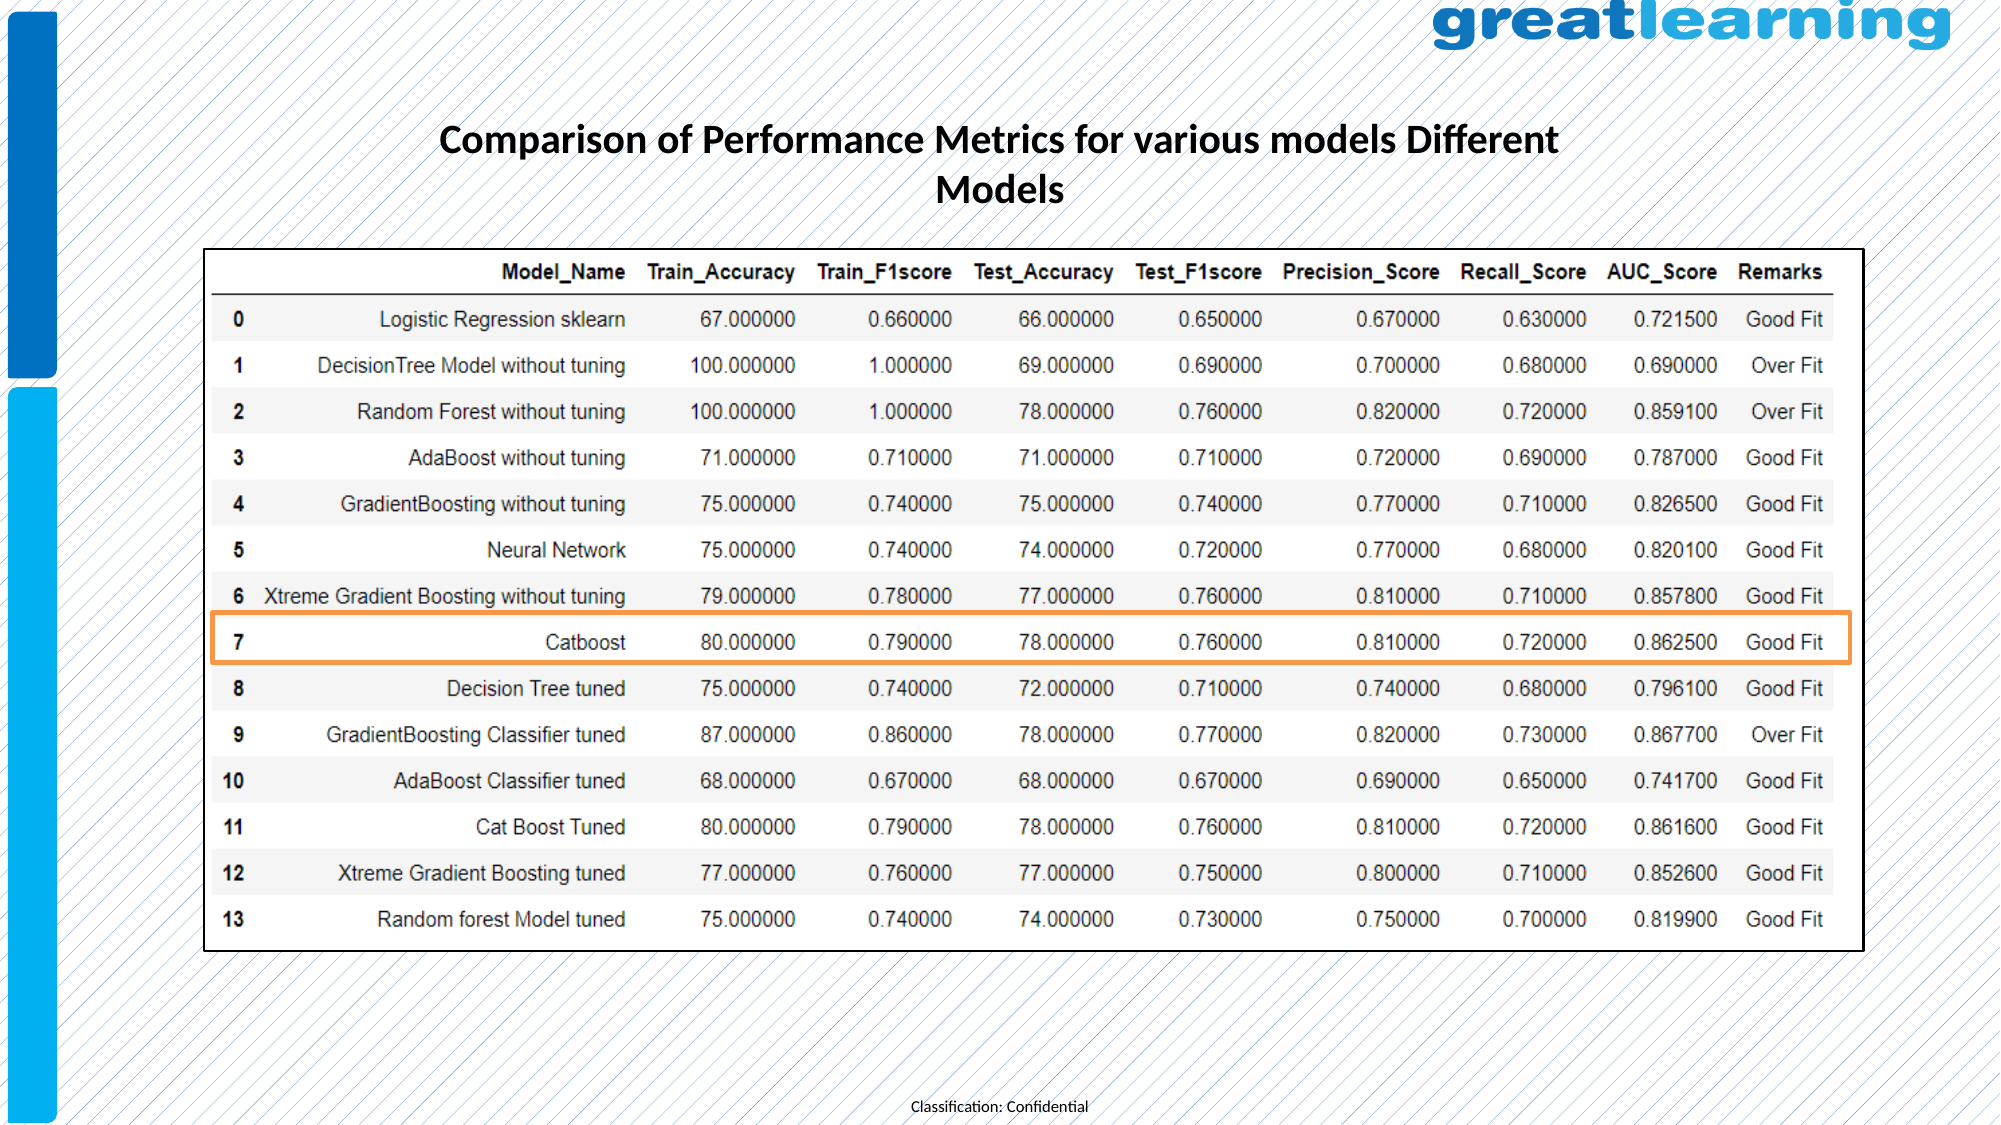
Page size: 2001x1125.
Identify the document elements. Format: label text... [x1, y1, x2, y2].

picture [1433, 0, 1950, 50]
picture [204, 249, 1863, 951]
text_box Comparison of Performance Metrics for various models Different Models [416, 104, 1584, 219]
